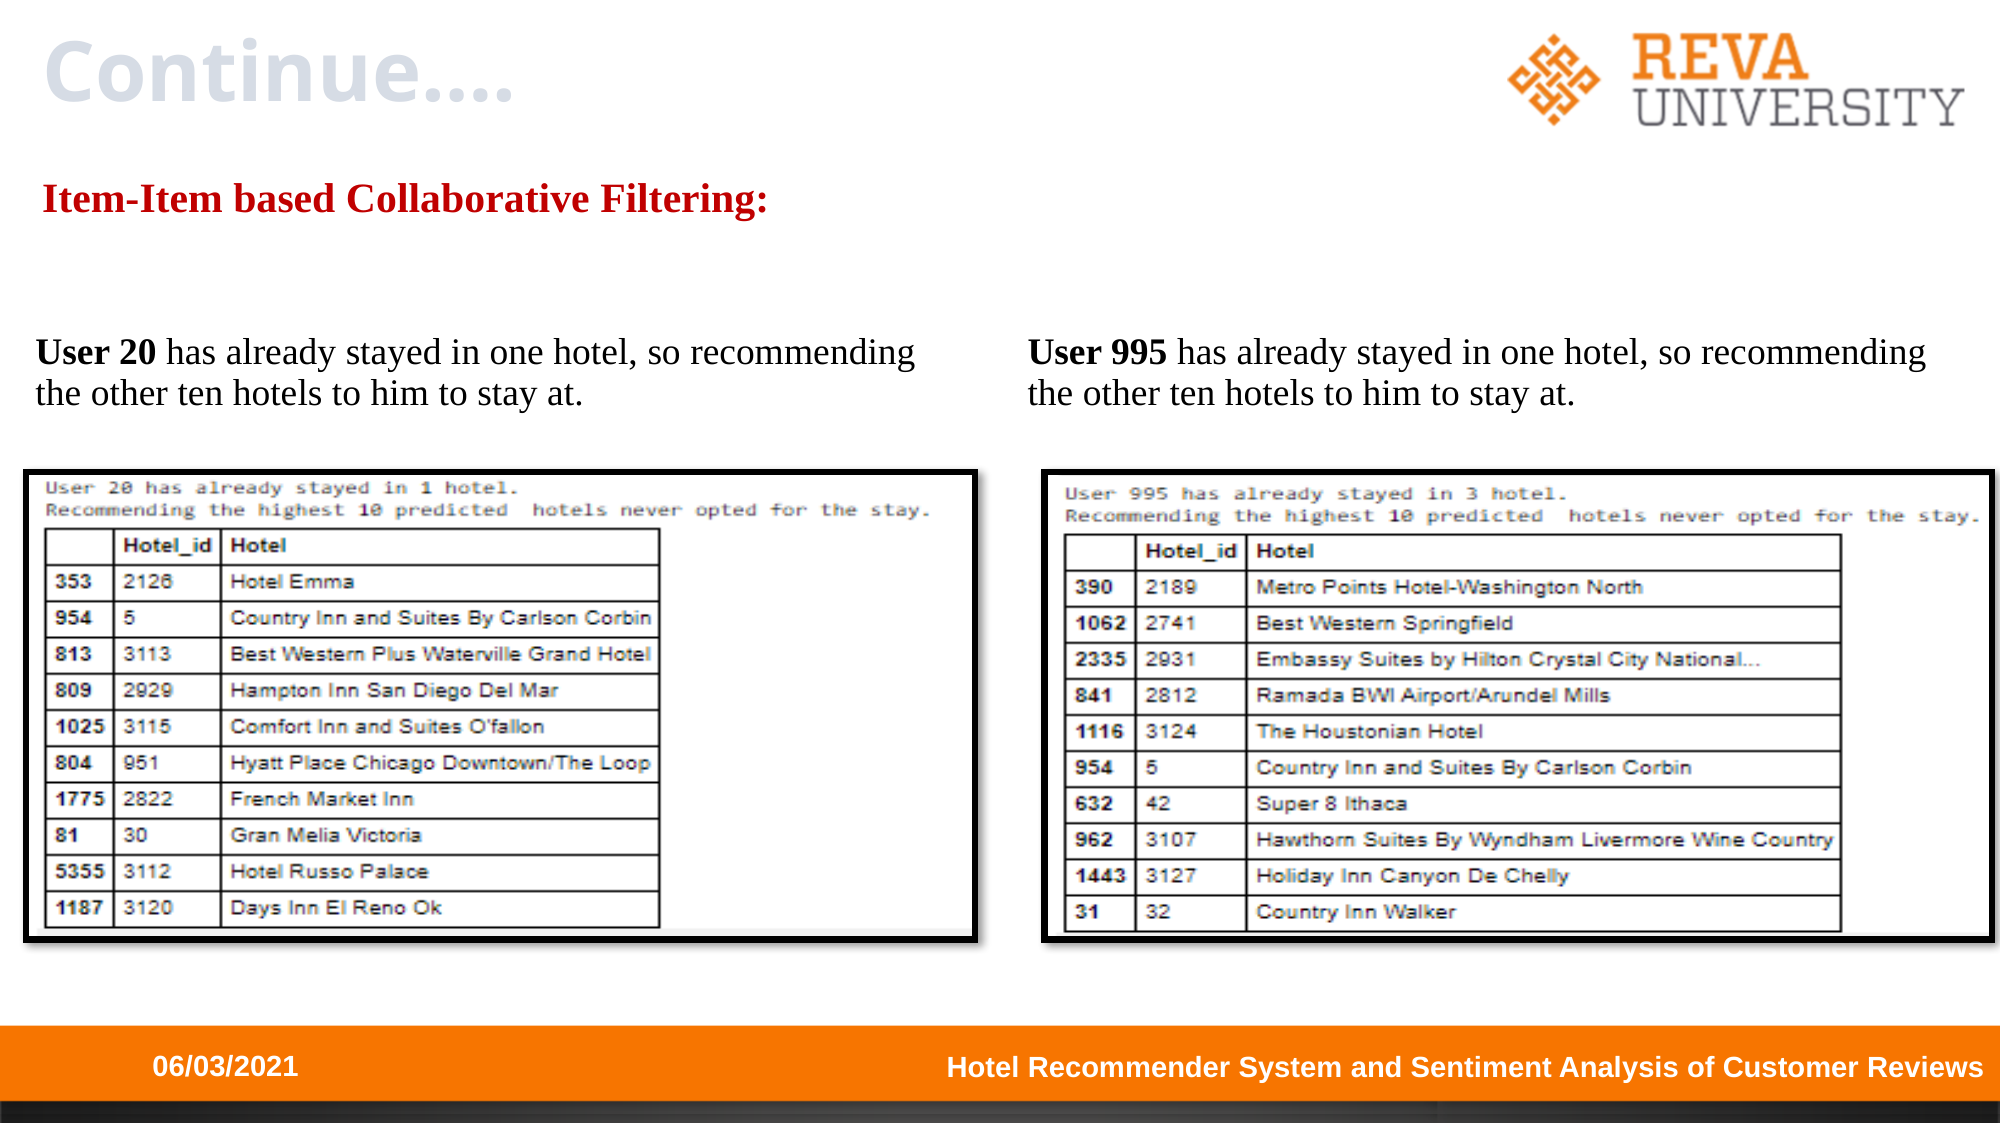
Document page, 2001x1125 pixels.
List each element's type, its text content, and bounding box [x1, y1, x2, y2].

list User 995 has already stayed in one hotel, so recommending the other ten hotels to him to stay at. [1012, 324, 1980, 1014]
text_box Hotel Recommender System and Sentiment Analysis of Customer Reviews [884, 1041, 2000, 1102]
picture [28, 474, 973, 937]
text_box Item-Item based Collaborative Filtering: [27, 163, 905, 274]
picture [1047, 474, 1989, 937]
title Continue…. [27, 0, 1863, 189]
text_box 06/03/2021 [137, 1039, 588, 1100]
list User 20 has already stayed in one hotel, so recommending the other ten hotels to him to stay at. [20, 324, 981, 1034]
picture [1863, 15, 1988, 144]
picture [0, 1013, 2000, 1123]
